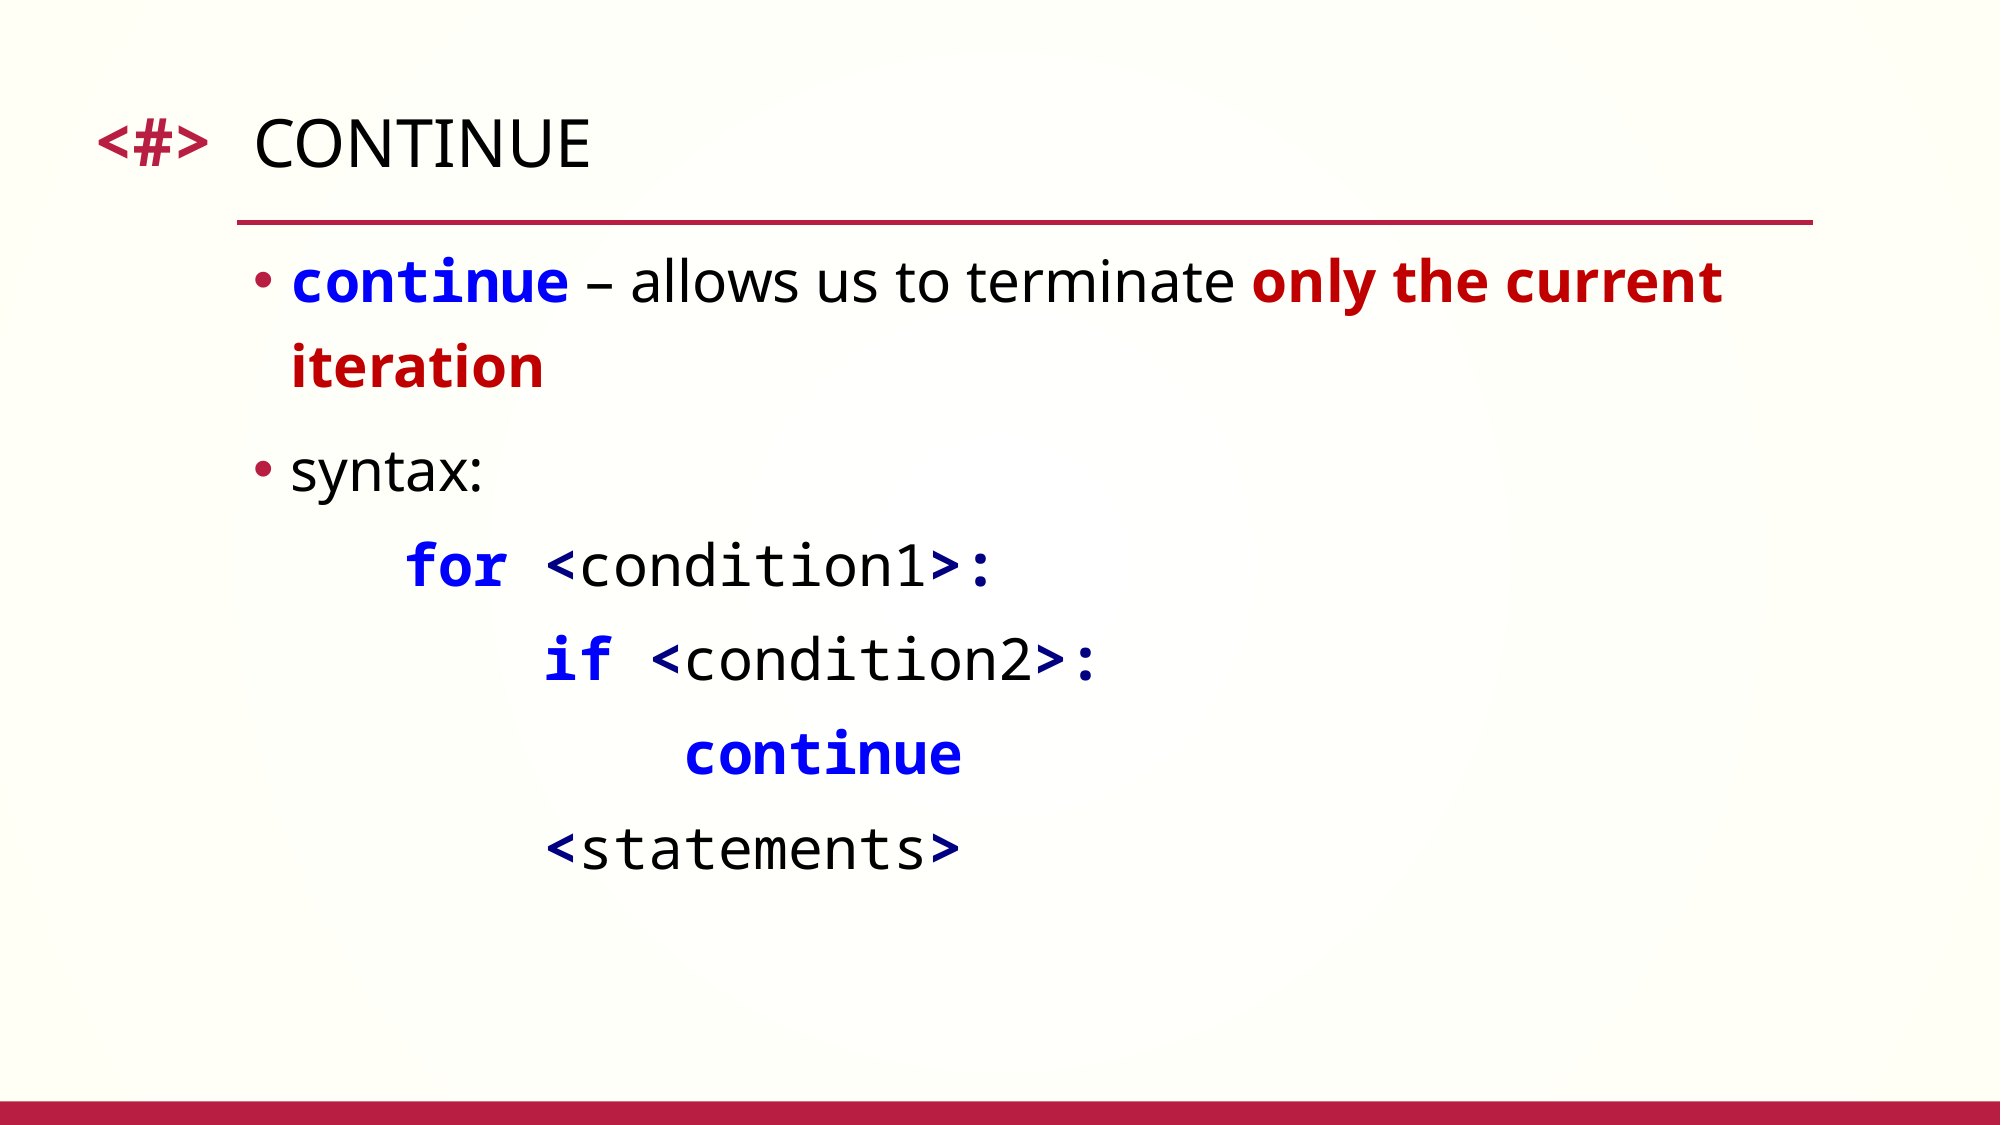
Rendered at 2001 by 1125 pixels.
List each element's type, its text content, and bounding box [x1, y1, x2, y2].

title continue [238, 92, 1814, 211]
list continue – allows us to terminate only the current iteration syntax: for <condition1>: if <condition2>: continue <statements> [238, 223, 1814, 1045]
